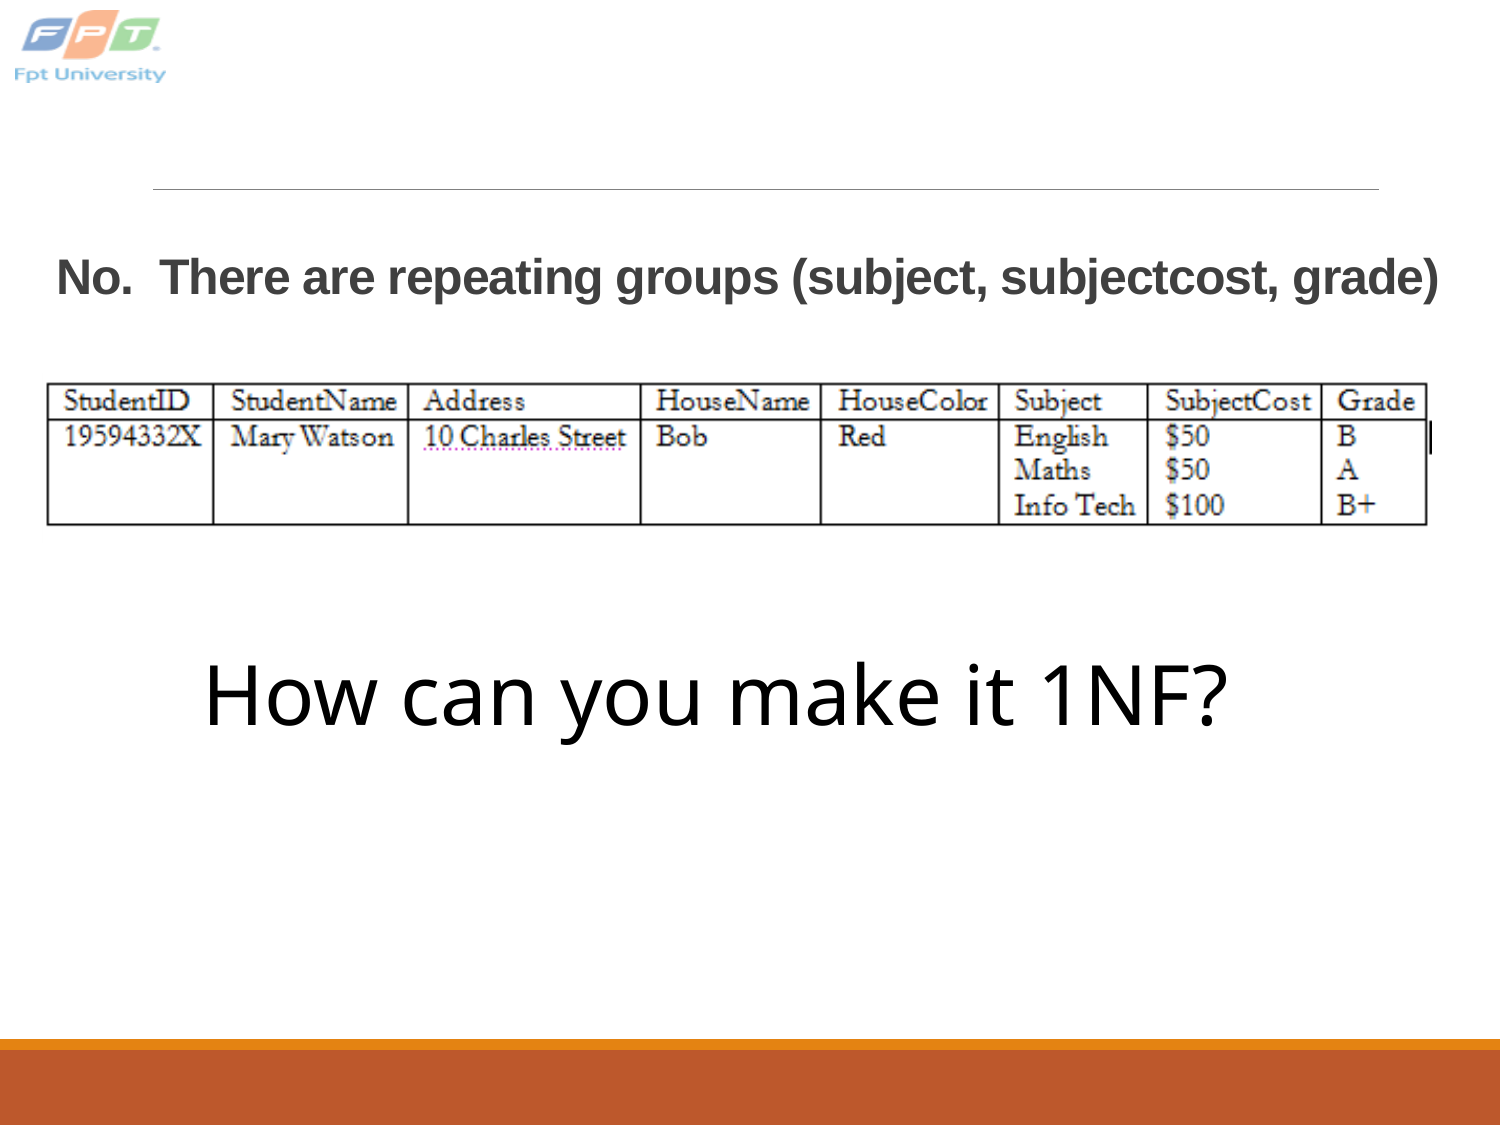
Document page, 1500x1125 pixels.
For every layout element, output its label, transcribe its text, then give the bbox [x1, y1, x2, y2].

title No. There are repeating groups (subject, subjectcost, grade) [41, 246, 1459, 339]
picture [40, 372, 1432, 544]
text_box How can you make it 1NF? [41, 598, 1392, 786]
